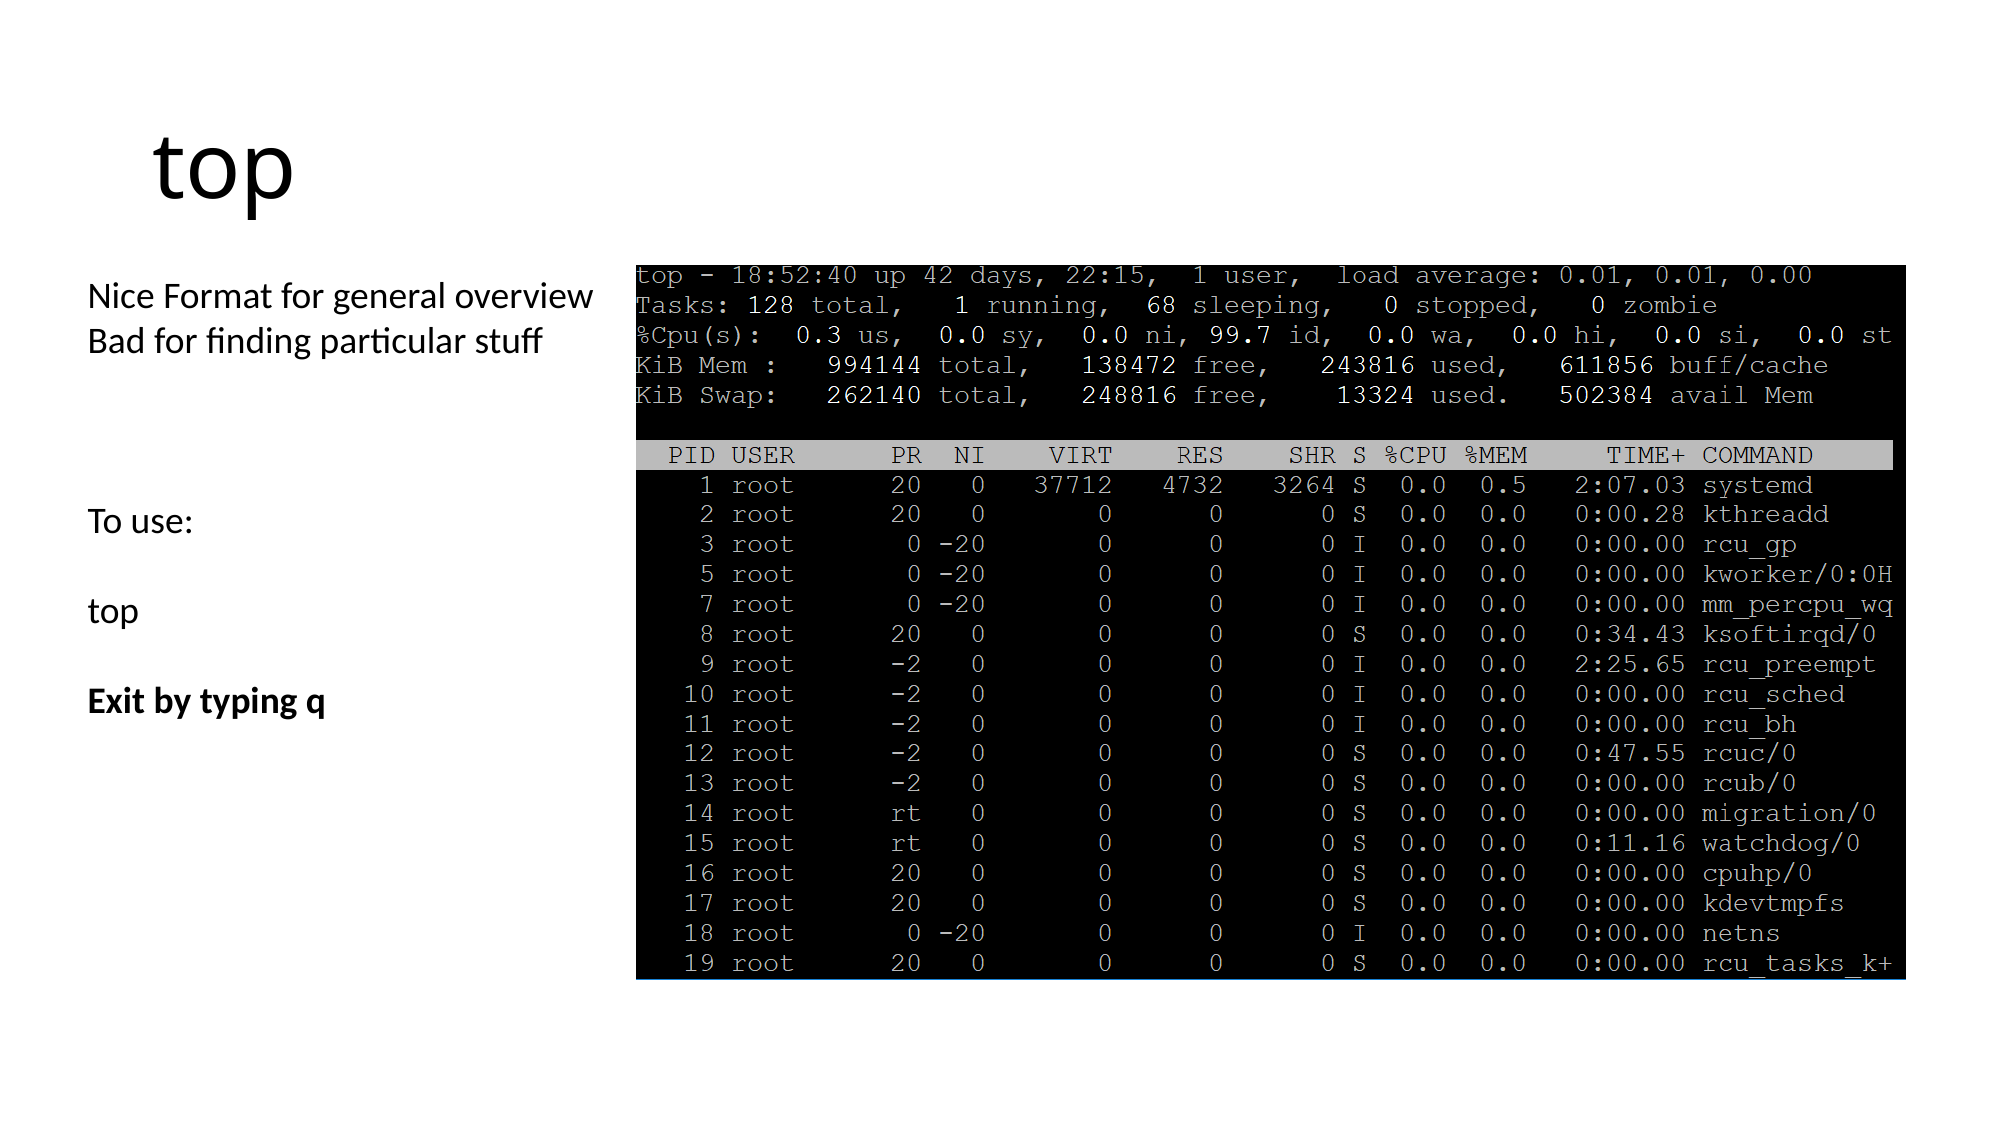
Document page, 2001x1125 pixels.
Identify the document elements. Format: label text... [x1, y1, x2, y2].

title top [137, 59, 1863, 278]
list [636, 265, 1906, 980]
text_box Nice Format for general overview Bad for finding particular stuff To use: top Exit by typing q [72, 263, 612, 729]
